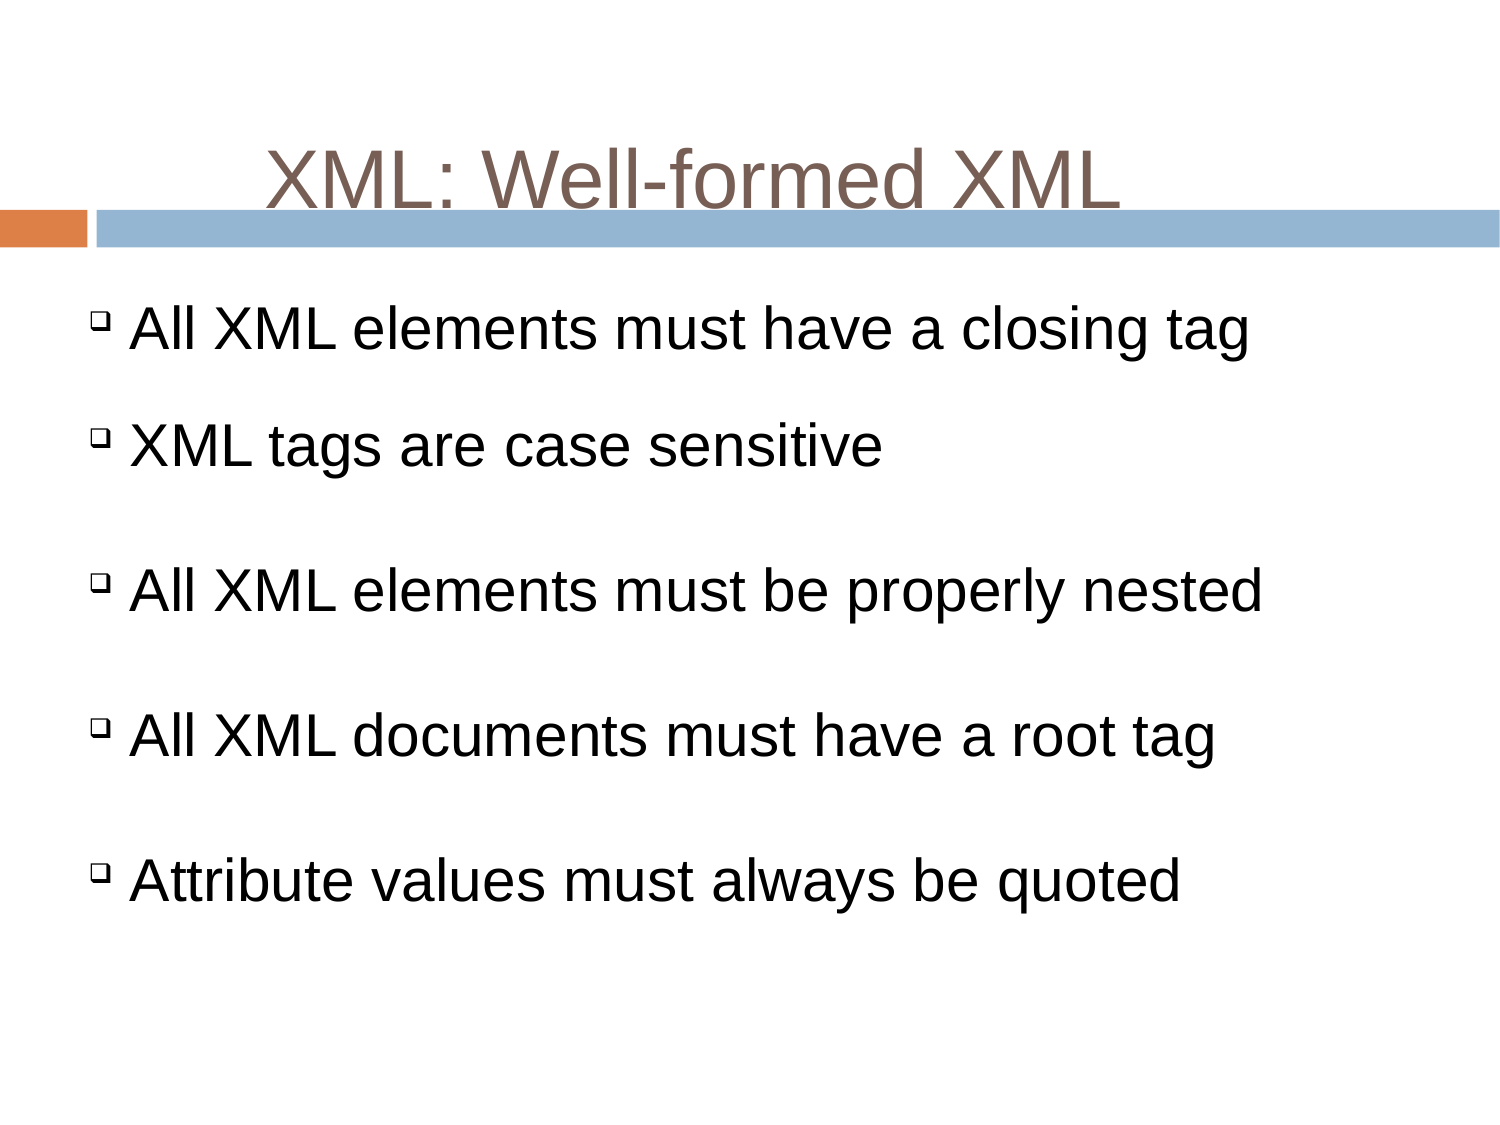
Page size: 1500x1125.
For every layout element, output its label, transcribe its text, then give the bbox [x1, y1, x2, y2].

text_box XML: Well-formed XML [74, 19, 1313, 233]
text_box All XML elements must have a closing tag XML tags are case sensitive All XML elements must be properly nested All XML documents must have a root tag Attribute values must always be quoted [75, 281, 1425, 1006]
